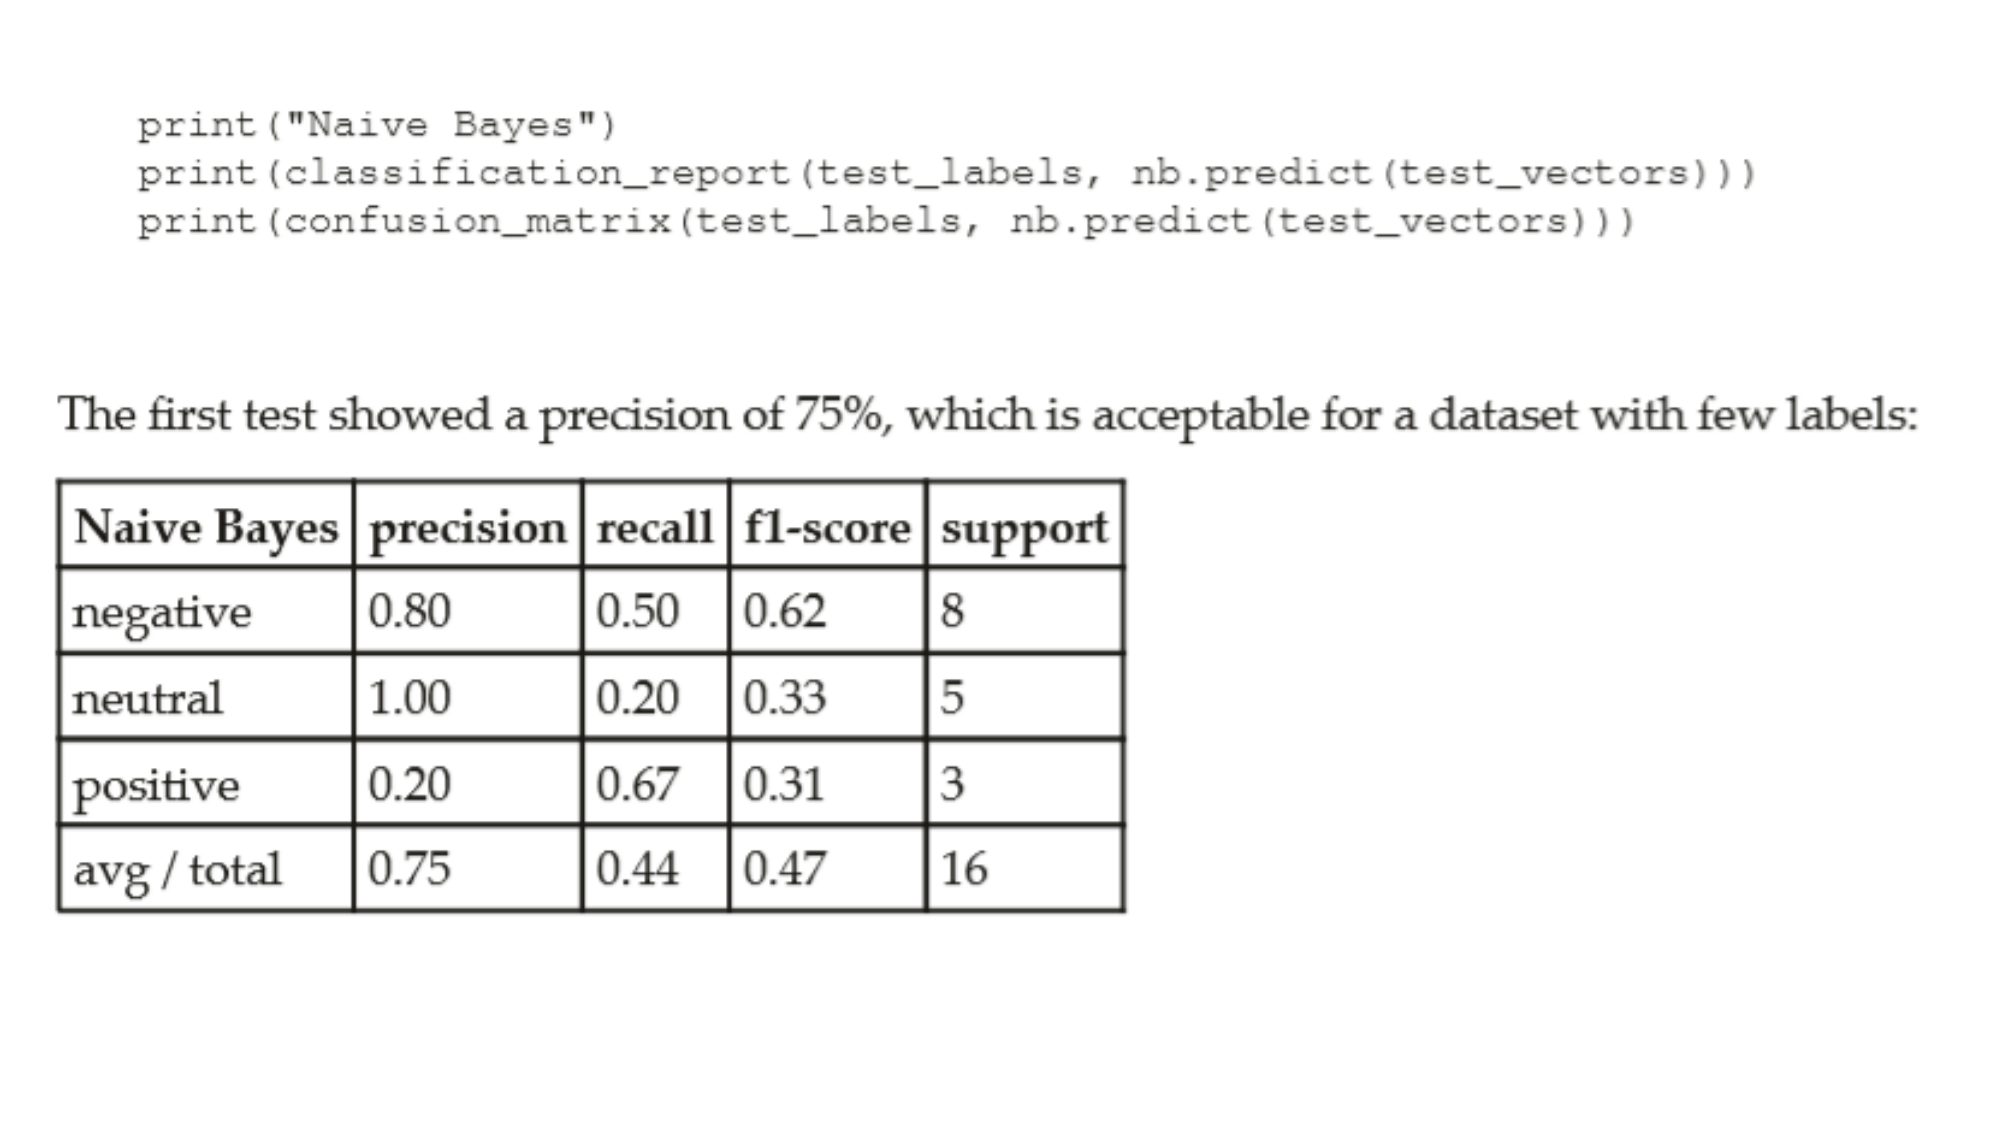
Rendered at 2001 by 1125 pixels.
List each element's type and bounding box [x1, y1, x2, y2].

picture [57, 76, 1957, 249]
list [44, 383, 1943, 950]
